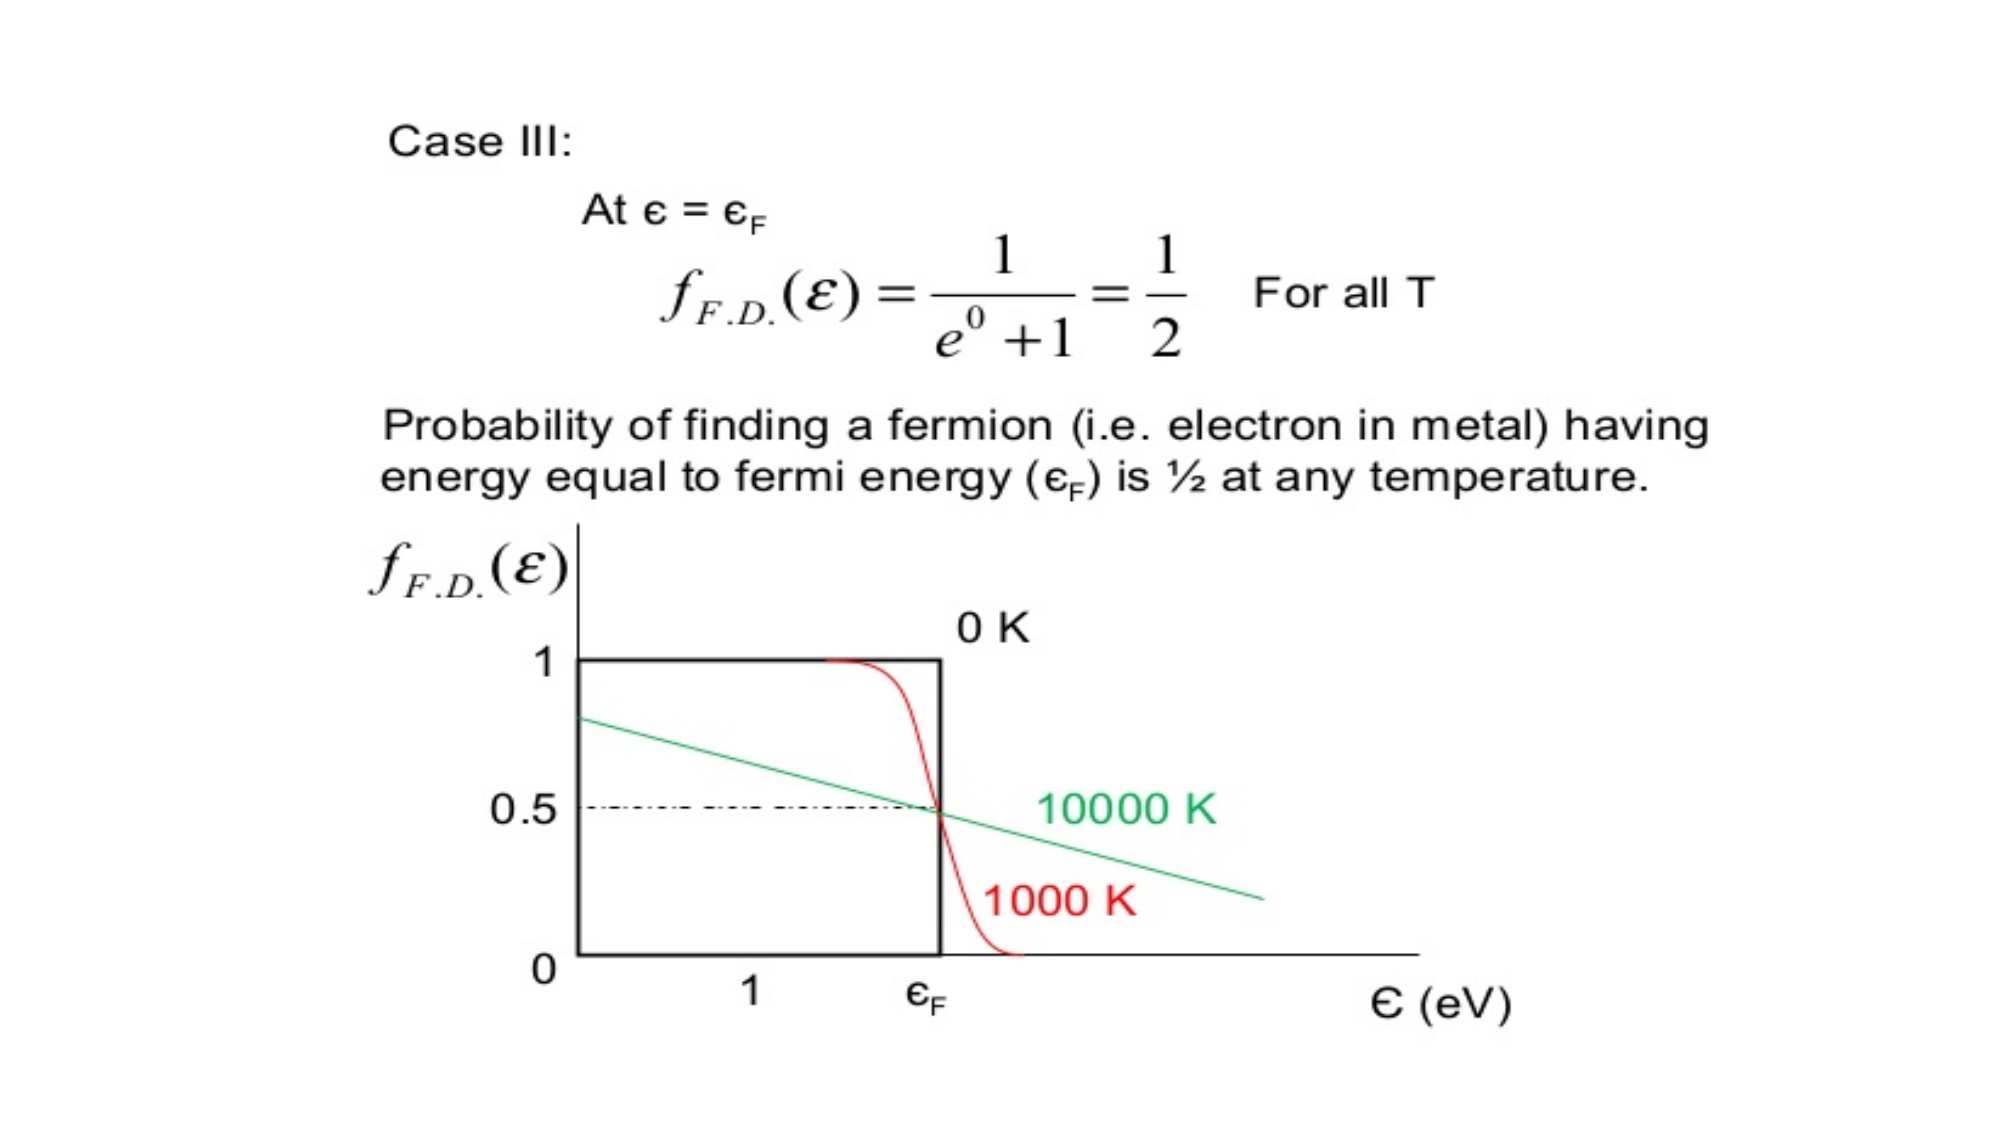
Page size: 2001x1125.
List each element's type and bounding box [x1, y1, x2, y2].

picture [230, 71, 1781, 1093]
